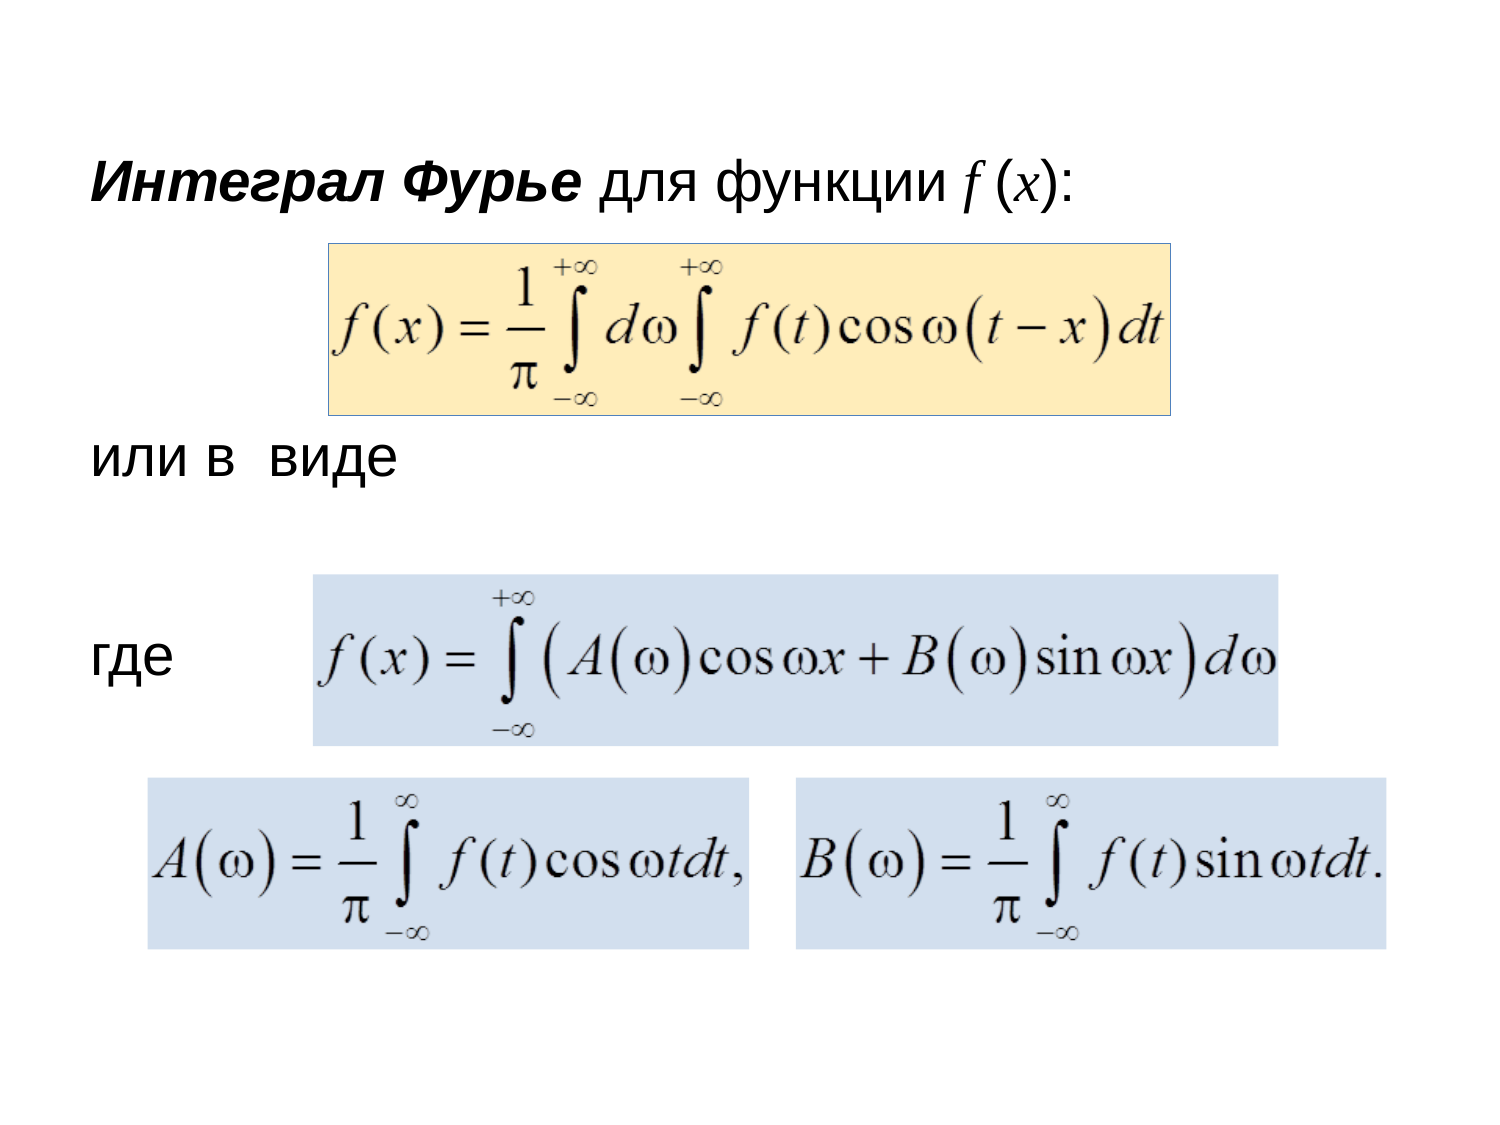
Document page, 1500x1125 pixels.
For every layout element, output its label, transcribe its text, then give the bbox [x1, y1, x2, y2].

list Интеграл Фурье для функции f (x): или в виде где [75, 54, 1425, 1005]
picture [327, 243, 1171, 416]
picture [312, 573, 1279, 747]
picture [147, 777, 750, 950]
picture [795, 777, 1387, 950]
